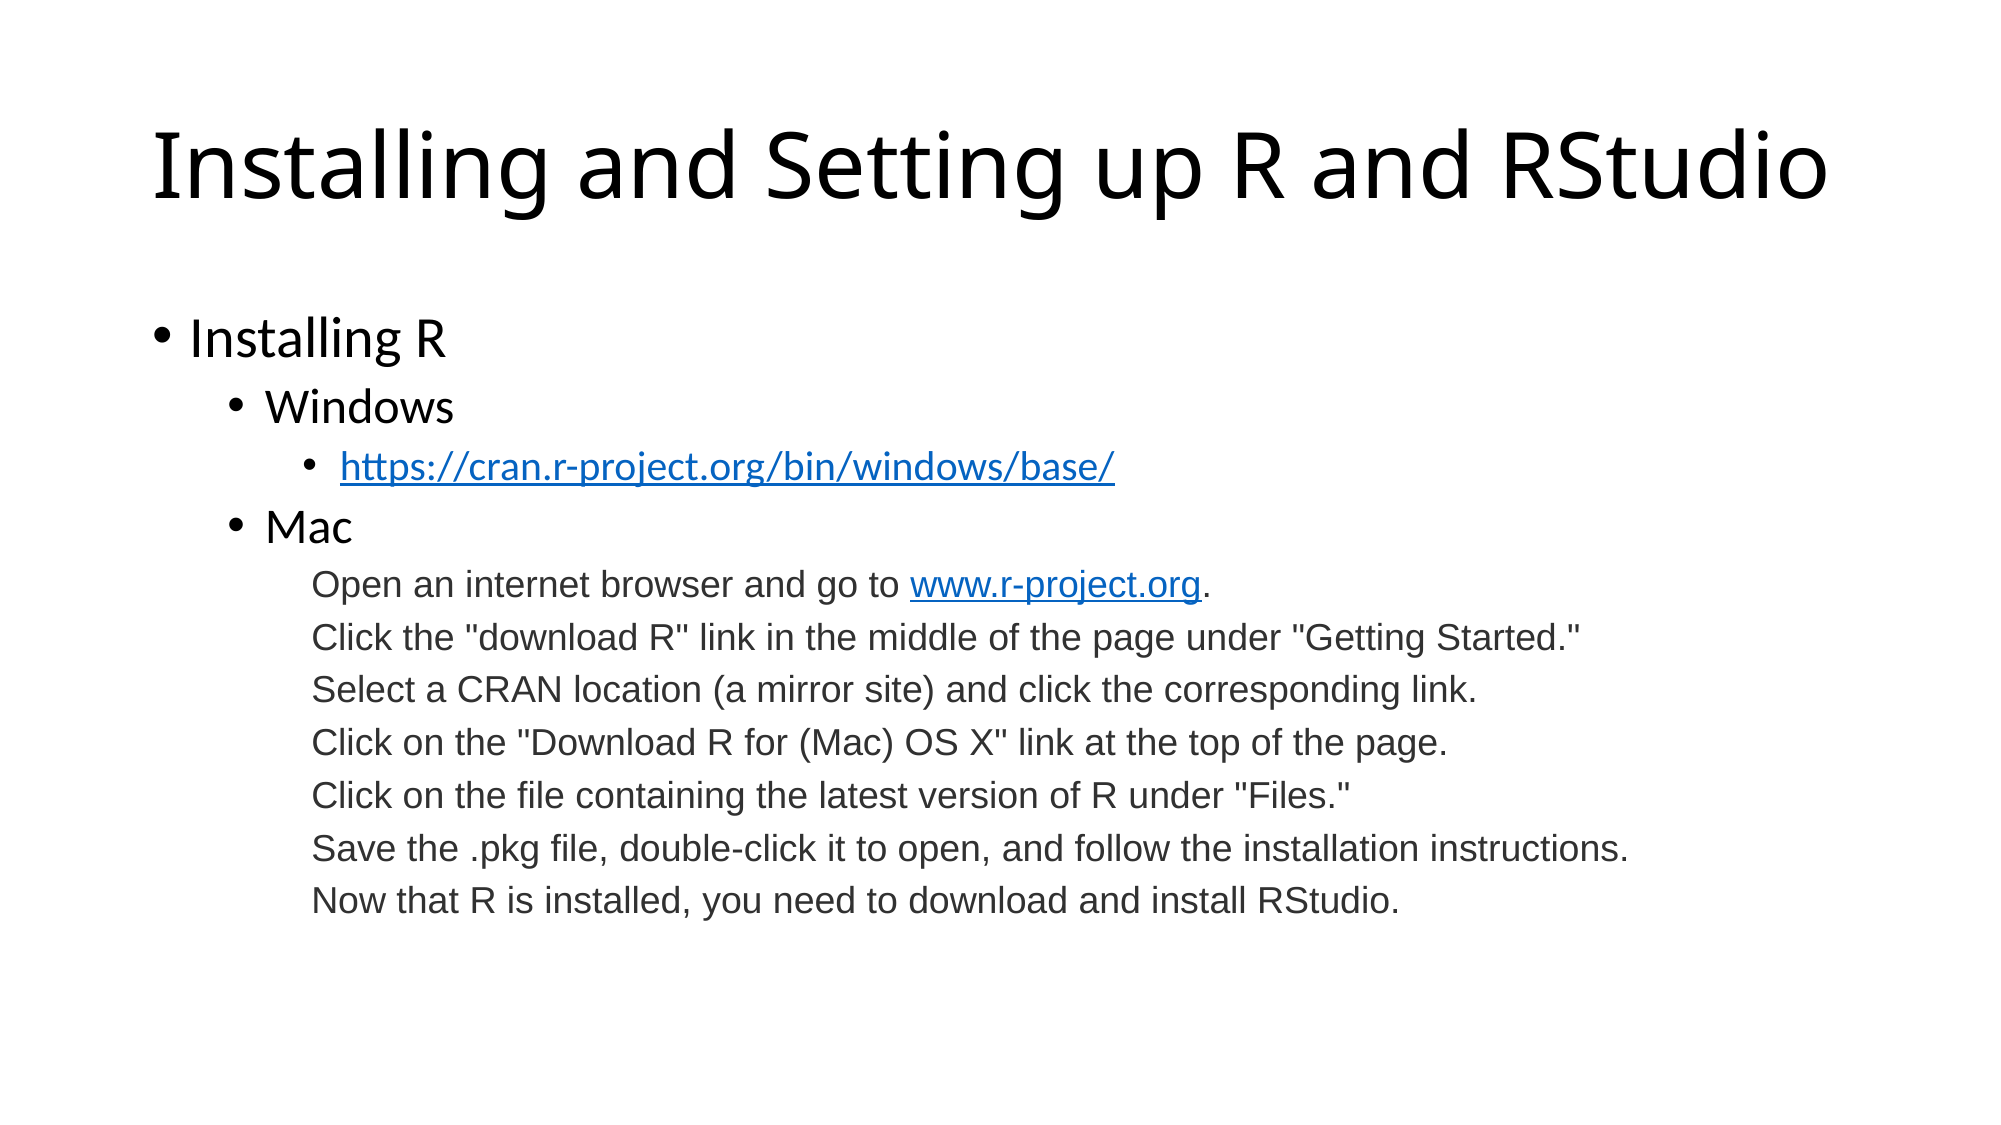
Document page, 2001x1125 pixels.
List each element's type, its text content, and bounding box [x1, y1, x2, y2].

text_box Open an internet browser and go to www.r-project.org. Click the "download R" link in the middle of the page under "Getting Started." Select a CRAN location (a mirror site) and click the corresponding link. Click on the "Download R for (Mac) OS X" link at the top of the page. Click on the file containing the latest version of R under "Files." Save the .pkg file, double-click it to open, and follow the installation instructions. Now that R is installed, you need to download and install RStudio. [296, 562, 1665, 929]
title Installing and Setting up R and RStudio [137, 59, 1863, 278]
list Installing R Windows https://cran.r-project.org/bin/windows/base/ Mac [137, 299, 1863, 1014]
